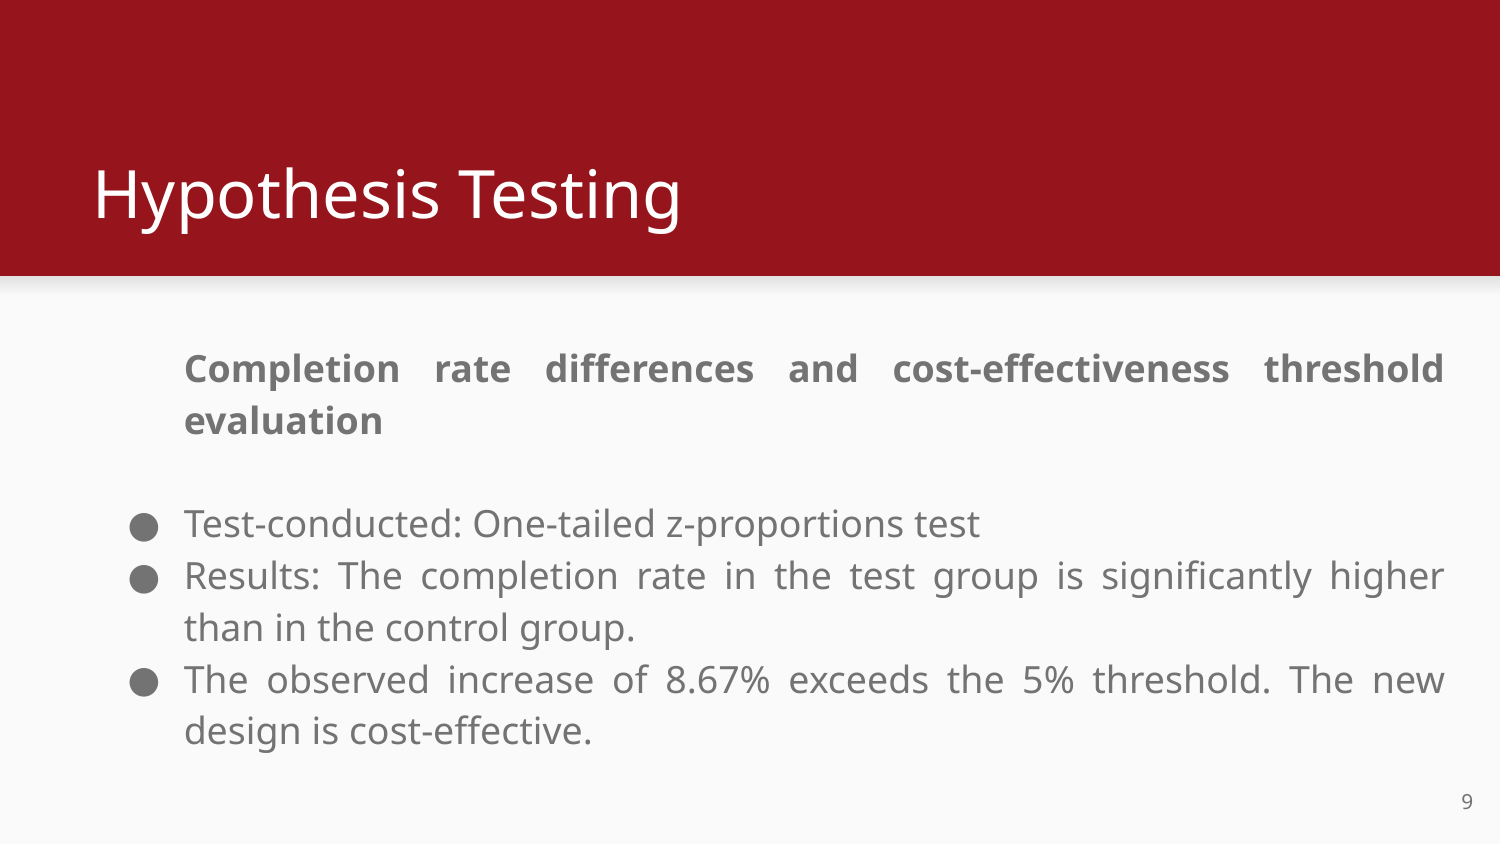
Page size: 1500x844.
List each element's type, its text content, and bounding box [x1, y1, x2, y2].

title Hypothesis Testing [77, 121, 1427, 248]
text_box Completion rate differences and cost-effectiveness threshold evaluation Test-conducted: One-tailed z-proportions test Results: The completion rate in the test group is significantly higher than in the control group. The observed increase of 8.67% exceeds the 5% threshold. The new design is cost-effective. [93, 323, 1462, 844]
slide_number ‹#› [1398, 770, 1489, 835]
